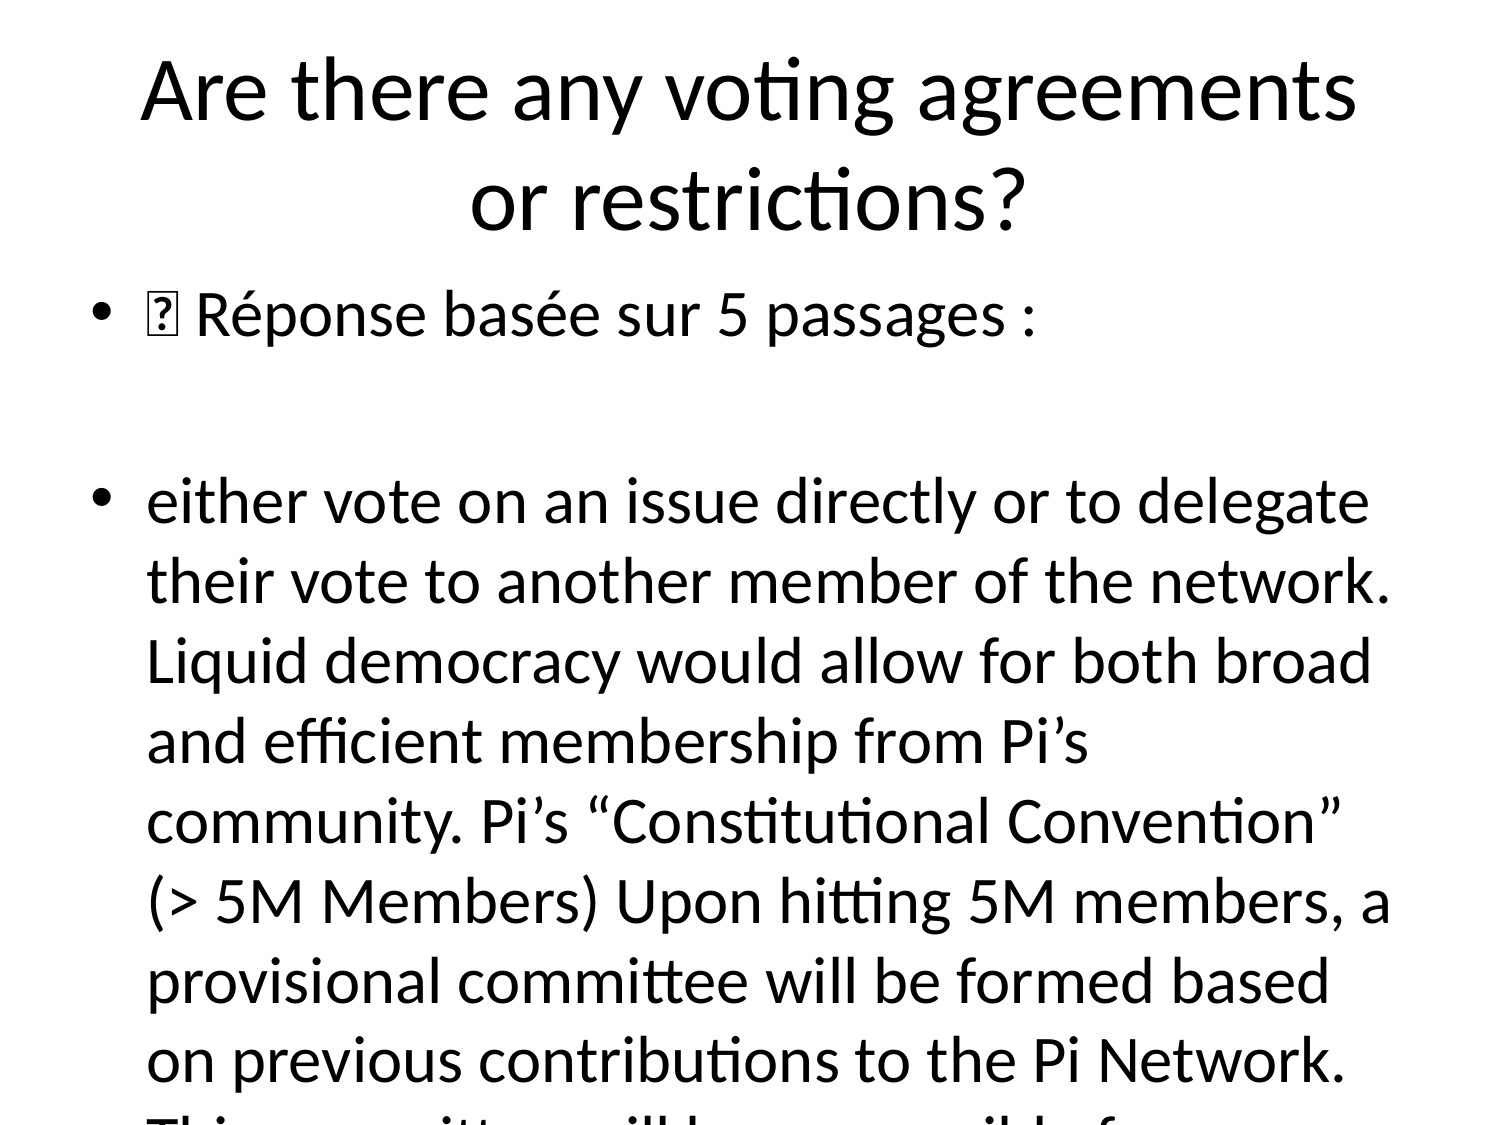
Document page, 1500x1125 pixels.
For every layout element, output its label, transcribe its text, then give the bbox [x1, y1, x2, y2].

title Are there any voting agreements or restrictions? [75, 45, 1425, 233]
list 💬 Réponse basée sur 5 passages : either vote on an issue directly or to delegate their vote to another member of the network. Liquid democracy would allow for both broad and efficient membership from Pi’s community. Pi’s “Constitutional Convention” (> 5M Members) Upon hitting 5M members, a provisional committee will be formed based on previous contributions to the Pi Network. This committee will be responsible for soliciting and proposing suggestions from and to the wider community. It will also organize a series of on- and offline conversations where Pi’s members will be able to weigh on Pi’s long-term constitution. Given Pi’s global user base, the Pi Network will conduct these conventions at multiple locations across the world to ensure accessibility. --- mechanisms in favor of informal (or “off-chain”) mechanisms arising from a combination of role and --- propose we all vote for block A to be next”; “I vote for block A to be the next block”; “I confirm that the majority of the nodes I trust also voted for block A”, from which the consensus algorithm enables this node to conclude that “A is the next block; and there could be no block other than A as the next block”; Even though the above voting steps seem a lot, the internet is adequately fast and these messages are lightweight, thus such consensus algorithms are more lightweight than Bitcoin’s proof of work. One major representative of such algorithms is called Byzantine Fault Tolerance (BFT). Several of the top blockchains today are based on variants of BFT, such as NEO and Ripple. One major criticism of BFT is that it has a centralization point: because voting is involved, the set of nodes participating in the voting “quorum” are centrally determined by the creator of the system in its beginning. The contribution of FBA is that, instead of having one centrally determined quorum, each node sets their own “quorum slices”, which will in turn form different quorums. New nodes can join the network in a decentralized way: they declare the nodes that they trust and convince other nodes to trust them, but they don’t have to convince any central authority. SCP is one instantiation of FBA. Instead of burning energy like in Bitcoin’s proof of work consensus algorithm, SCP nodes secure the shared record by vouching for other nodes in the network as trustworthy. Each node in the network builds a quorum slice, consisting of other nodes in the network that they deem to be trustworthy. Quorums are formed based on its members quorum slices, and a validator will only accept new transactions if and only if a proportion --- transactions, insuring that cheaters cannot record false transactions or overtake the system. This technological advancement allows for the removal of the centralized intermediary, without compromising transactional financial security. Benefits Of Distributed Ledgers In addition to decentralization, bitcoin, or cryptocurrencies in general, share a few nice properties that make money smarter and safer, although different cryptocurrencies may be stronger in some properties and weaker in others, based on different implementations of their protocols. Cryptocurrencies are held in cryptographic wallets identified by a publicly accessible address, and is secured by a very strong privately held password, called the private key. This private key cryptographically signs transaction and is virtually impossible to create fraudulent signatures. This provides security and unseizability. Unlike traditional bank accounts that can be seized by government authorities, the cryptocurrency in your wallet can never be taken away by anyone without your private key. Cryptocurrencies are censorship resistant due to the decentralized nature because anyone can submit transactions to any computer in the network to get recorded and validated. Cryptocurrency transactions are immutable because each block of transactions represents a cryptographic proof (a hash) of all the previous blocks that existed before that. Once someone sends you money, they cannot steal back their payment to you (i.e., no bouncing checks in blockchain). Some of the cryptocurrencies can even support atomic transactions. “Smart contracts” built atop these cryptocurrencies do not merely rely on law for enforcement, but directly enforced through publicly auditable code, which make them trustless and can potentially get rid of middlemen in many businesses, e.g. Escrow for real estate. Securing Distributed Ledgers (Mining) One of challenges of maintaining a distributed record of transactions is security -- specifically, how to have an open and editable ledger while preventing fraudulent activity. To address this challenge, Bitcoin introduced a novel process --- the Stellar Consensus Protocol by watching this short, 7 min explanation video or checking out this technical summary of SCP. Pi’s Adaptations to Stellar Consensus Protocol (SCP) Pi’s consensus algorithm builds atop SCP. SCP has been formally proven [Mazieres 2015] and is currently implemented within the Stellar Network. Unlike Stellar Network consisting mostly of companies and institutions (e.g., IBM) as nodes, Pi intends to allow devices of individuals to contribute on the protocol level and get rewarded, including mobile phones, laptops and computers. Below is an [75, 262, 1425, 1005]
